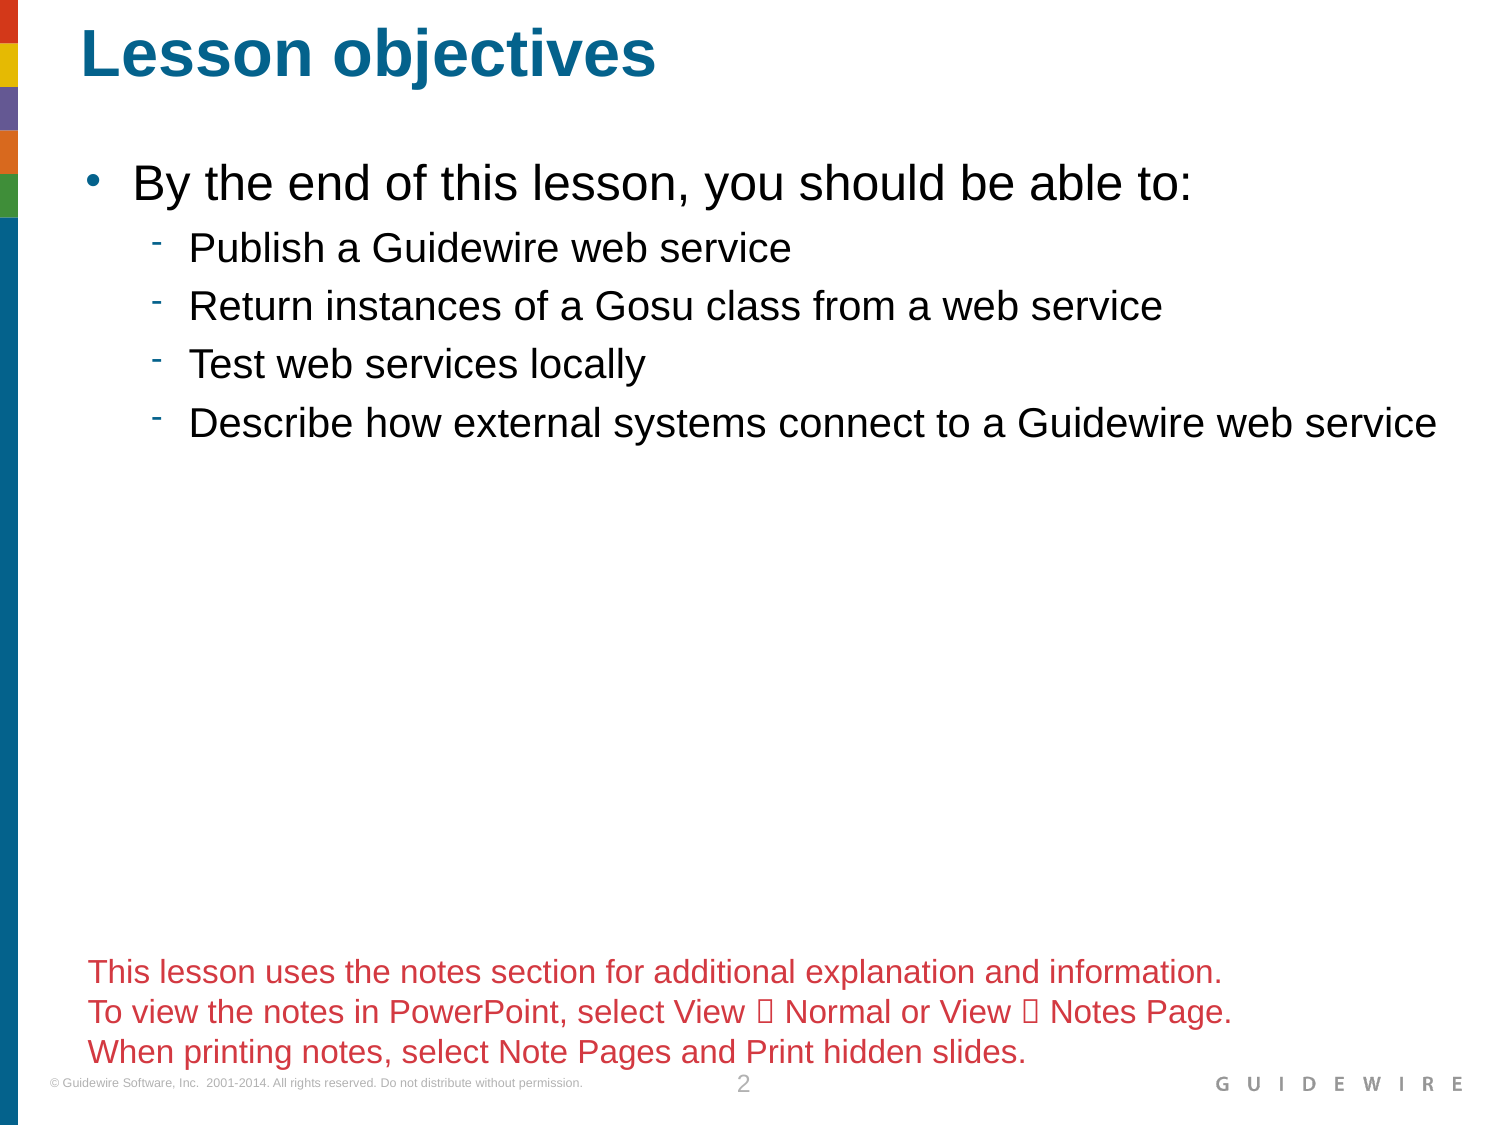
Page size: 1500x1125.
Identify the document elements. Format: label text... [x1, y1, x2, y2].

picture [1215, 1073, 1480, 1096]
list Publish a Guidewire web service Return instances of a Gosu class from a web service Test web services locally Describe how external systems connect to a Guidewire web service [85, 220, 1451, 933]
